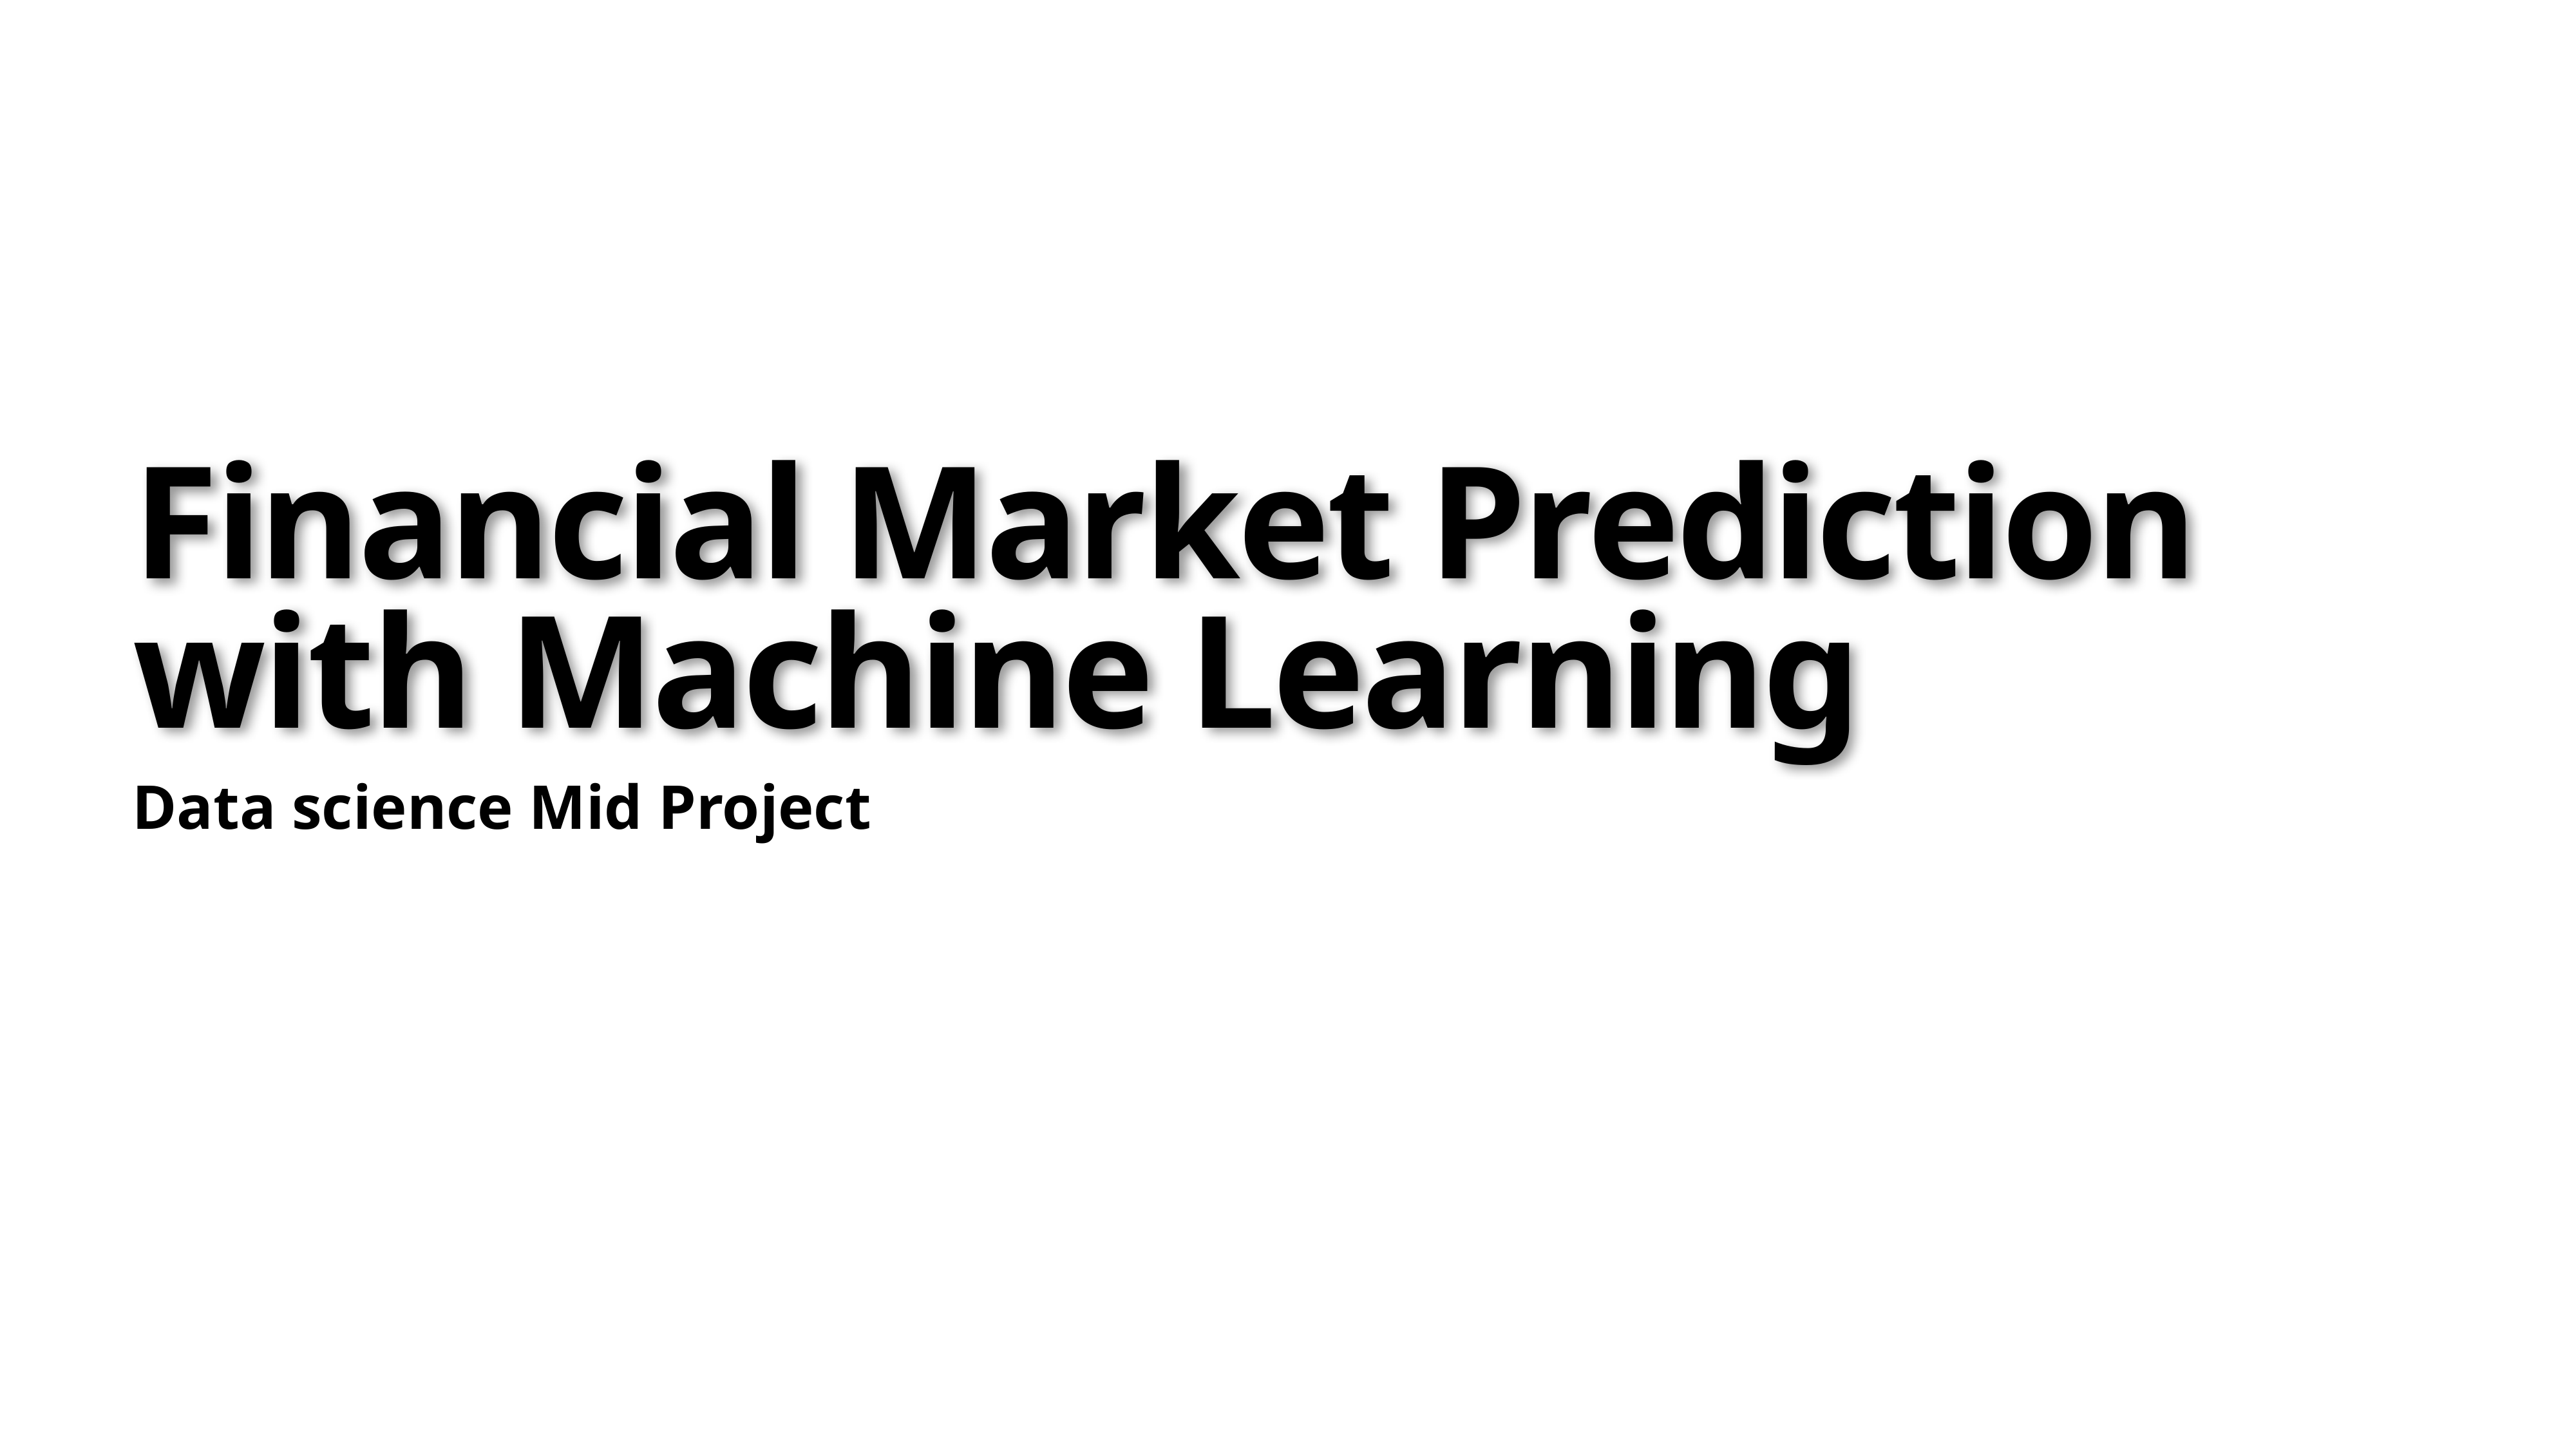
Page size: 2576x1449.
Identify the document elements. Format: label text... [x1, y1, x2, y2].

title Financial Market Prediction with Machine Learning [127, 271, 2449, 764]
list Data science Mid Project [126, 762, 2448, 965]
